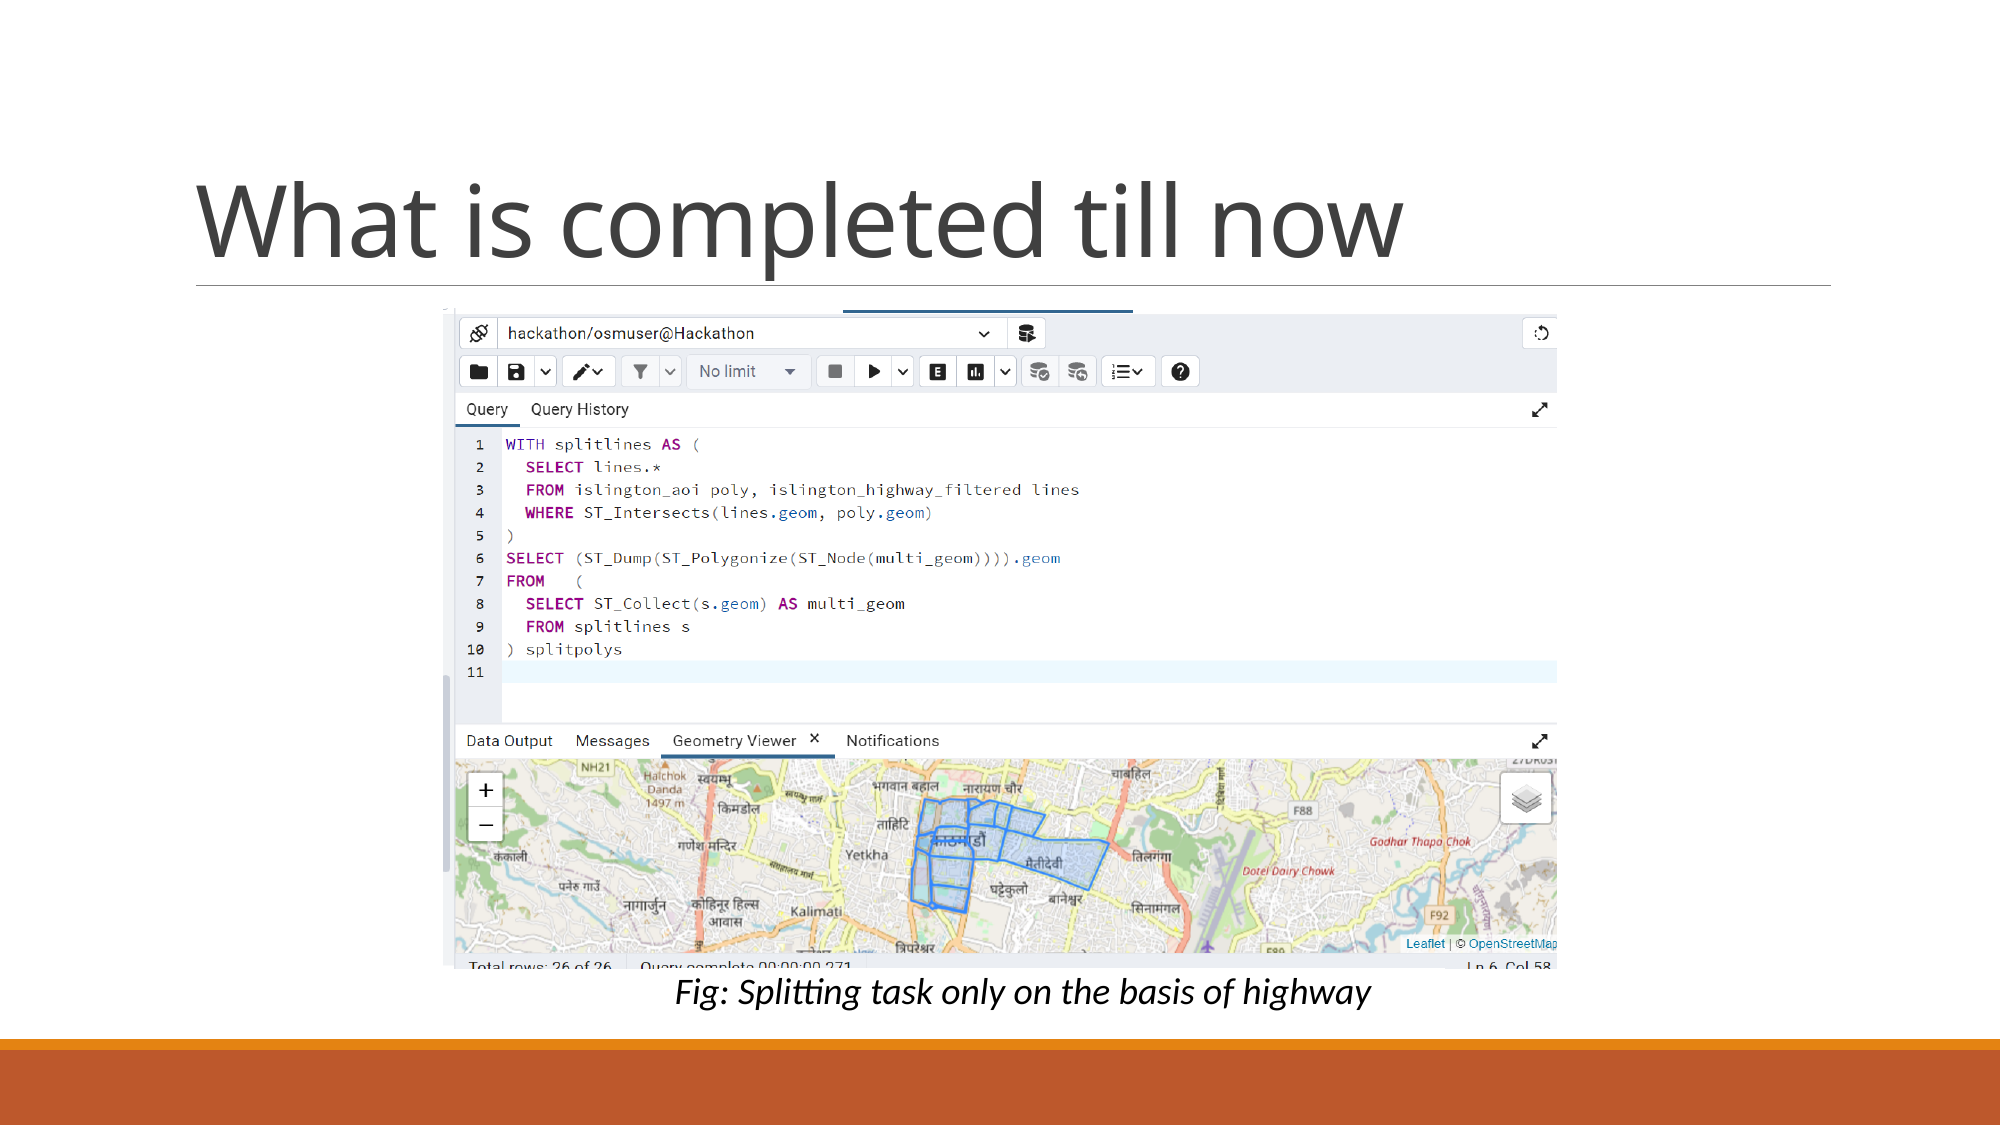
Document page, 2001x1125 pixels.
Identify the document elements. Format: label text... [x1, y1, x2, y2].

title What is completed till now [180, 47, 1830, 285]
table_header Fig: Splitting task only on the basis of highway [661, 978, 1443, 1027]
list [442, 308, 1557, 970]
